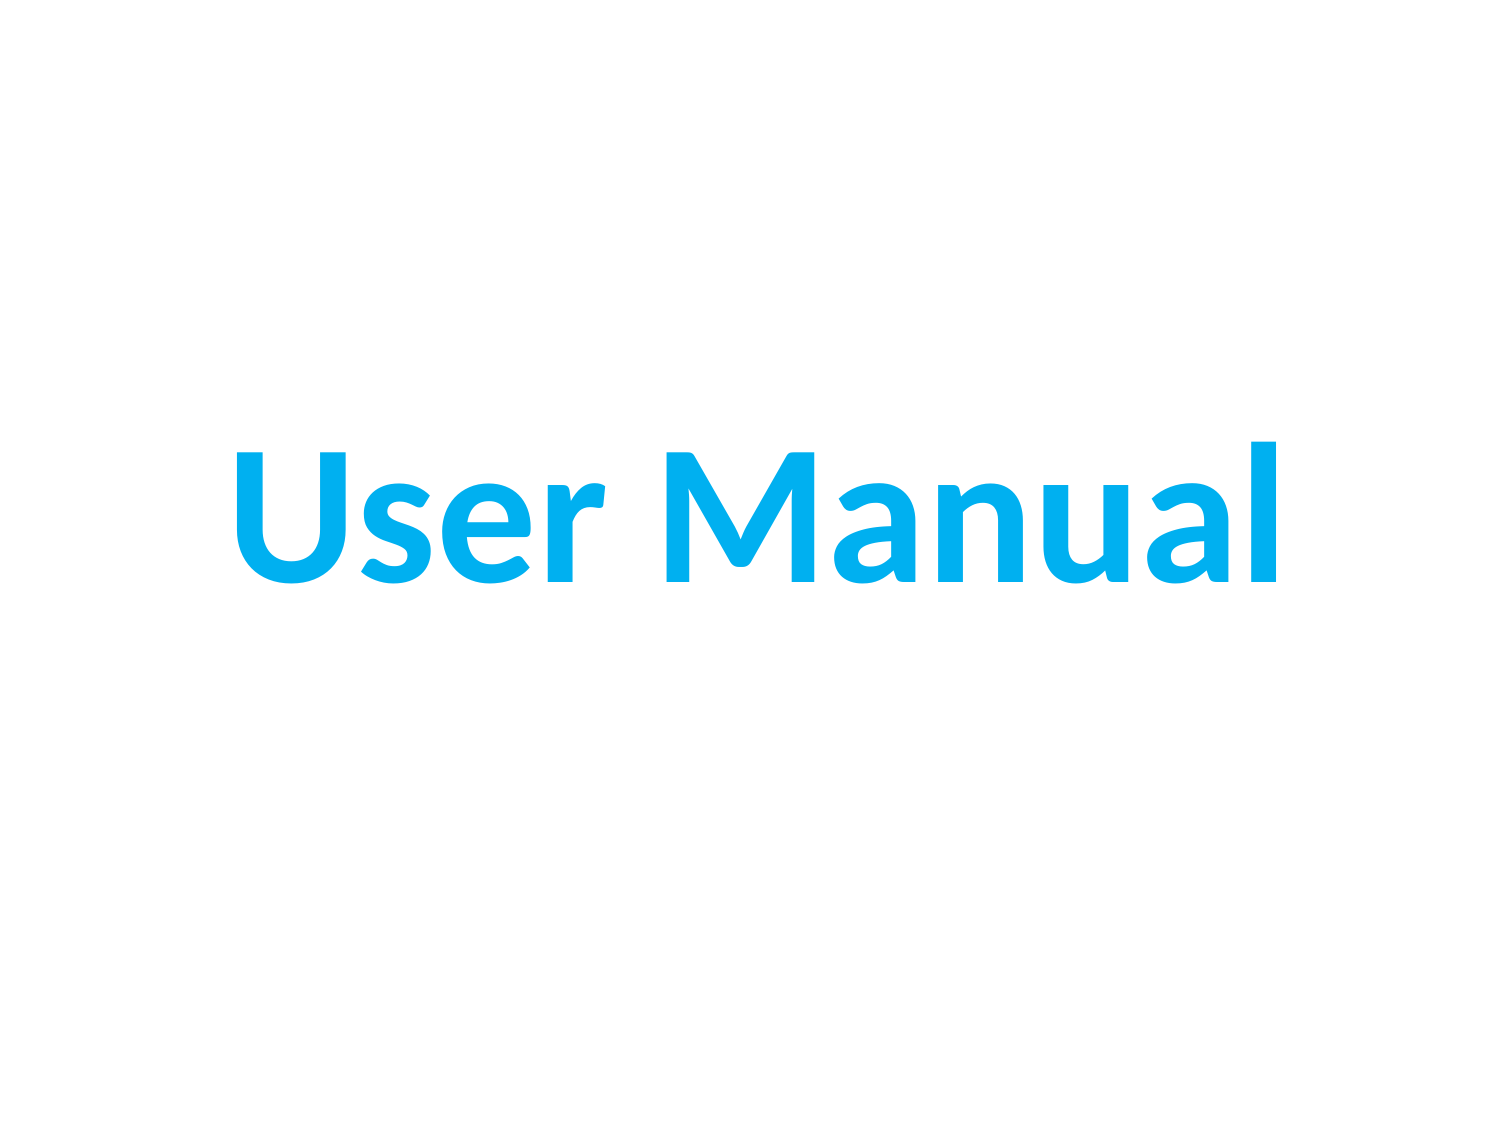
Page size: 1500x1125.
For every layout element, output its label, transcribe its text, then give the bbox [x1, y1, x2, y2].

text_box User Manual [211, 374, 1305, 630]
